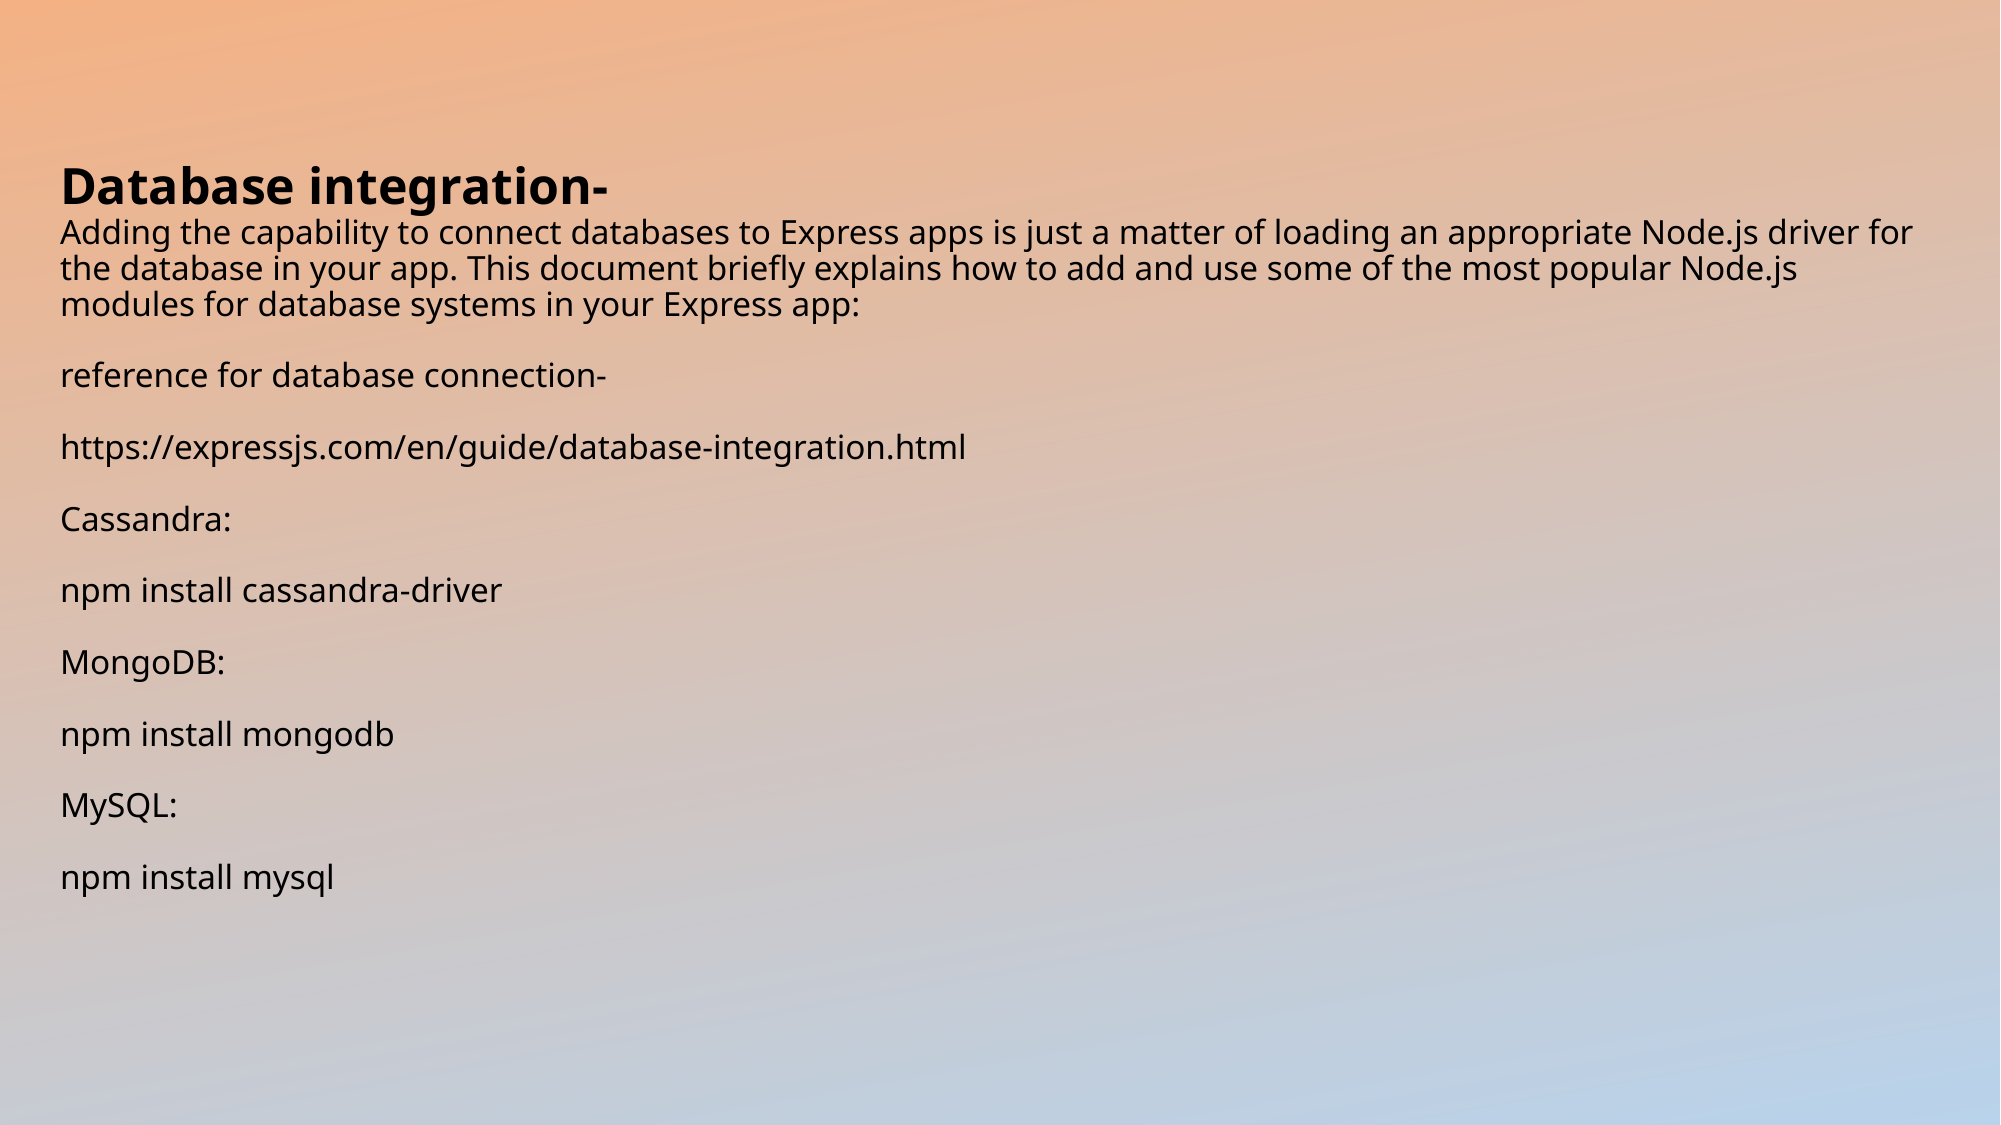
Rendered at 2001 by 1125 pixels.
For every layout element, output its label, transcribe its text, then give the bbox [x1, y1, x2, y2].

title Database integration- Adding the capability to connect databases to Express apps is just a matter of loading an appropriate Node.js driver for the database in your app. This document briefly explains how to add and use some of the most popular Node.js modules for database systems in your Express app: reference for database connection- https://expressjs.com/en/guide/database-integration.html Cassandra: npm install cassandra-driver MongoDB: npm install mongodb MySQL: npm install mysql [45, 61, 1959, 1037]
